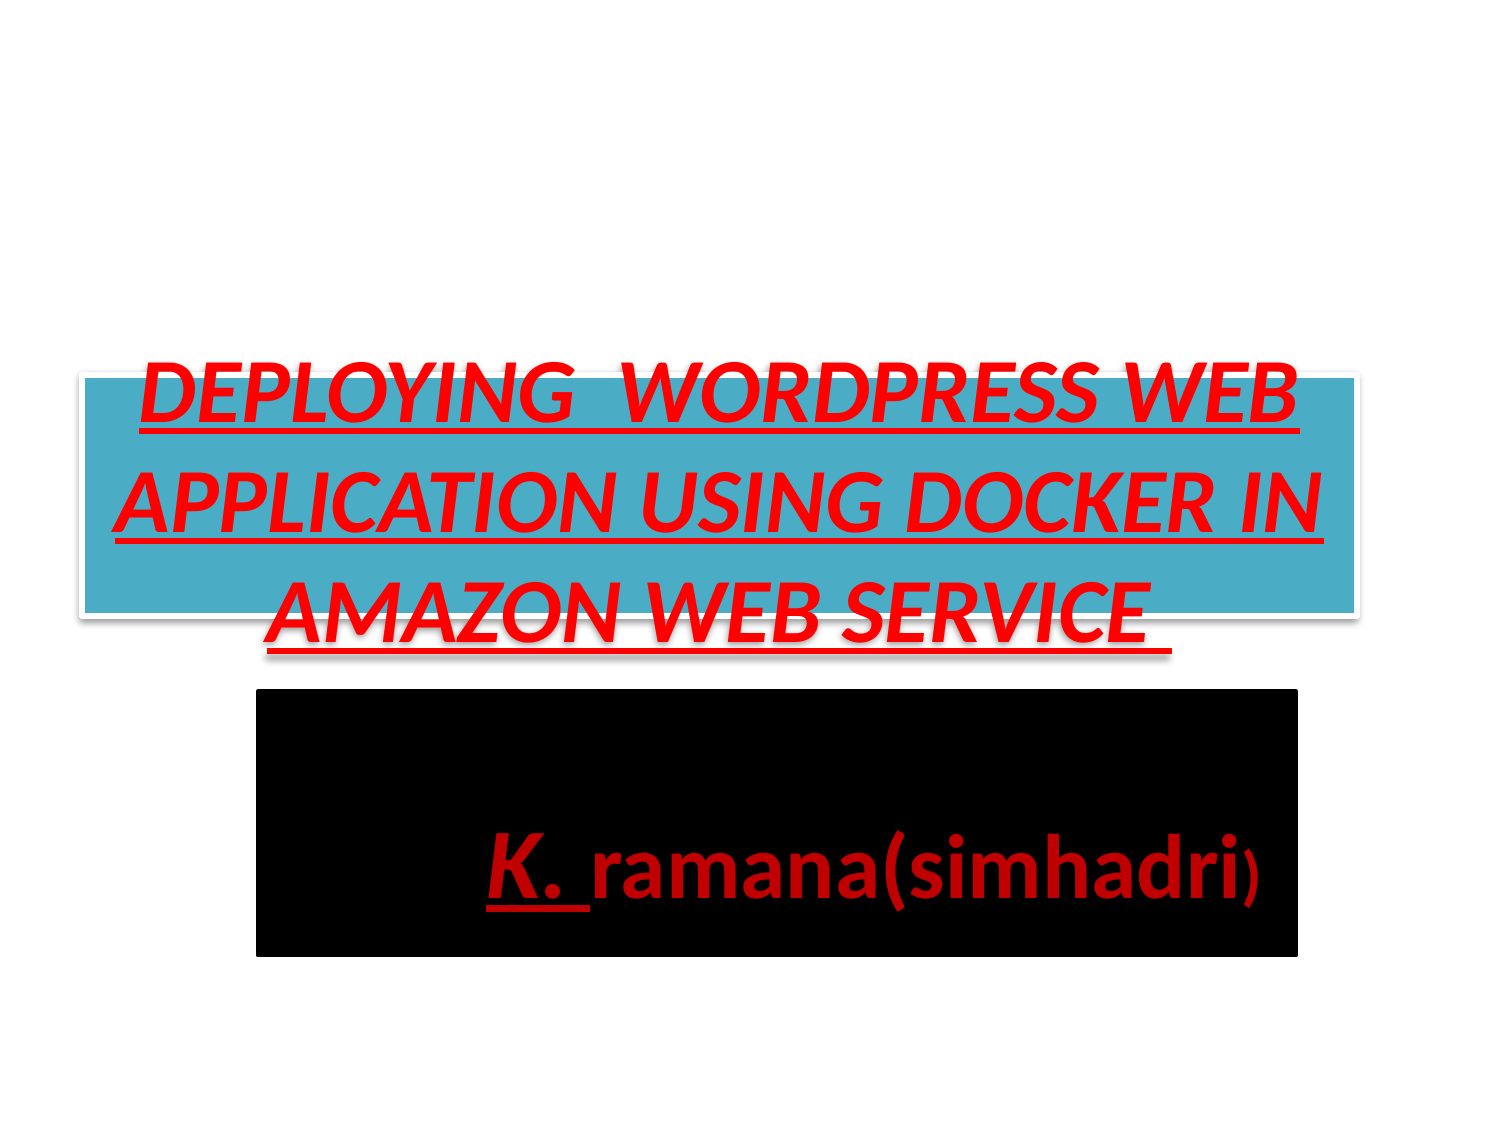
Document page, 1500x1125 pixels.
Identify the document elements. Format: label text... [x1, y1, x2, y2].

subtitle K. ramana(simhadri) [256, 689, 1298, 957]
title DEPLOYING WORDPRESS WEB APPLICATION USING DOCKER IN AMAZON WEB SERVICE [79, 372, 1360, 619]
